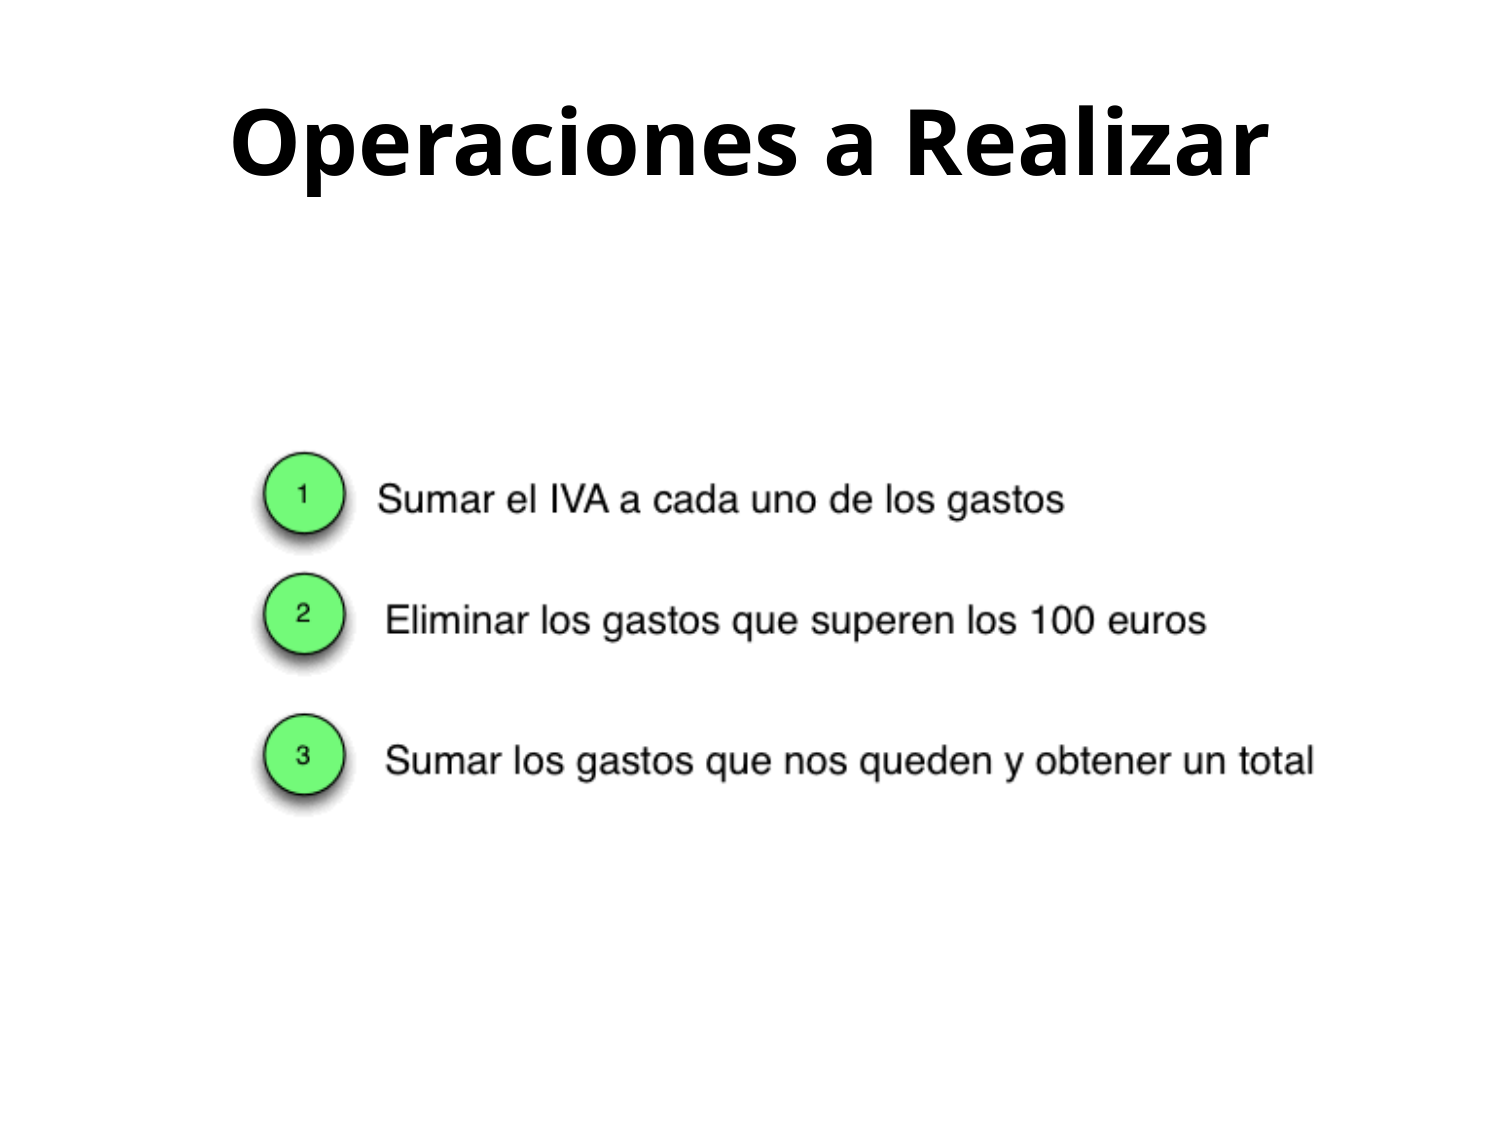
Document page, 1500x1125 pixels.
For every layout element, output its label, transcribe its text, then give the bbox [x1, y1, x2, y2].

picture [198, 398, 1355, 868]
title Operaciones a Realizar [75, 45, 1425, 233]
